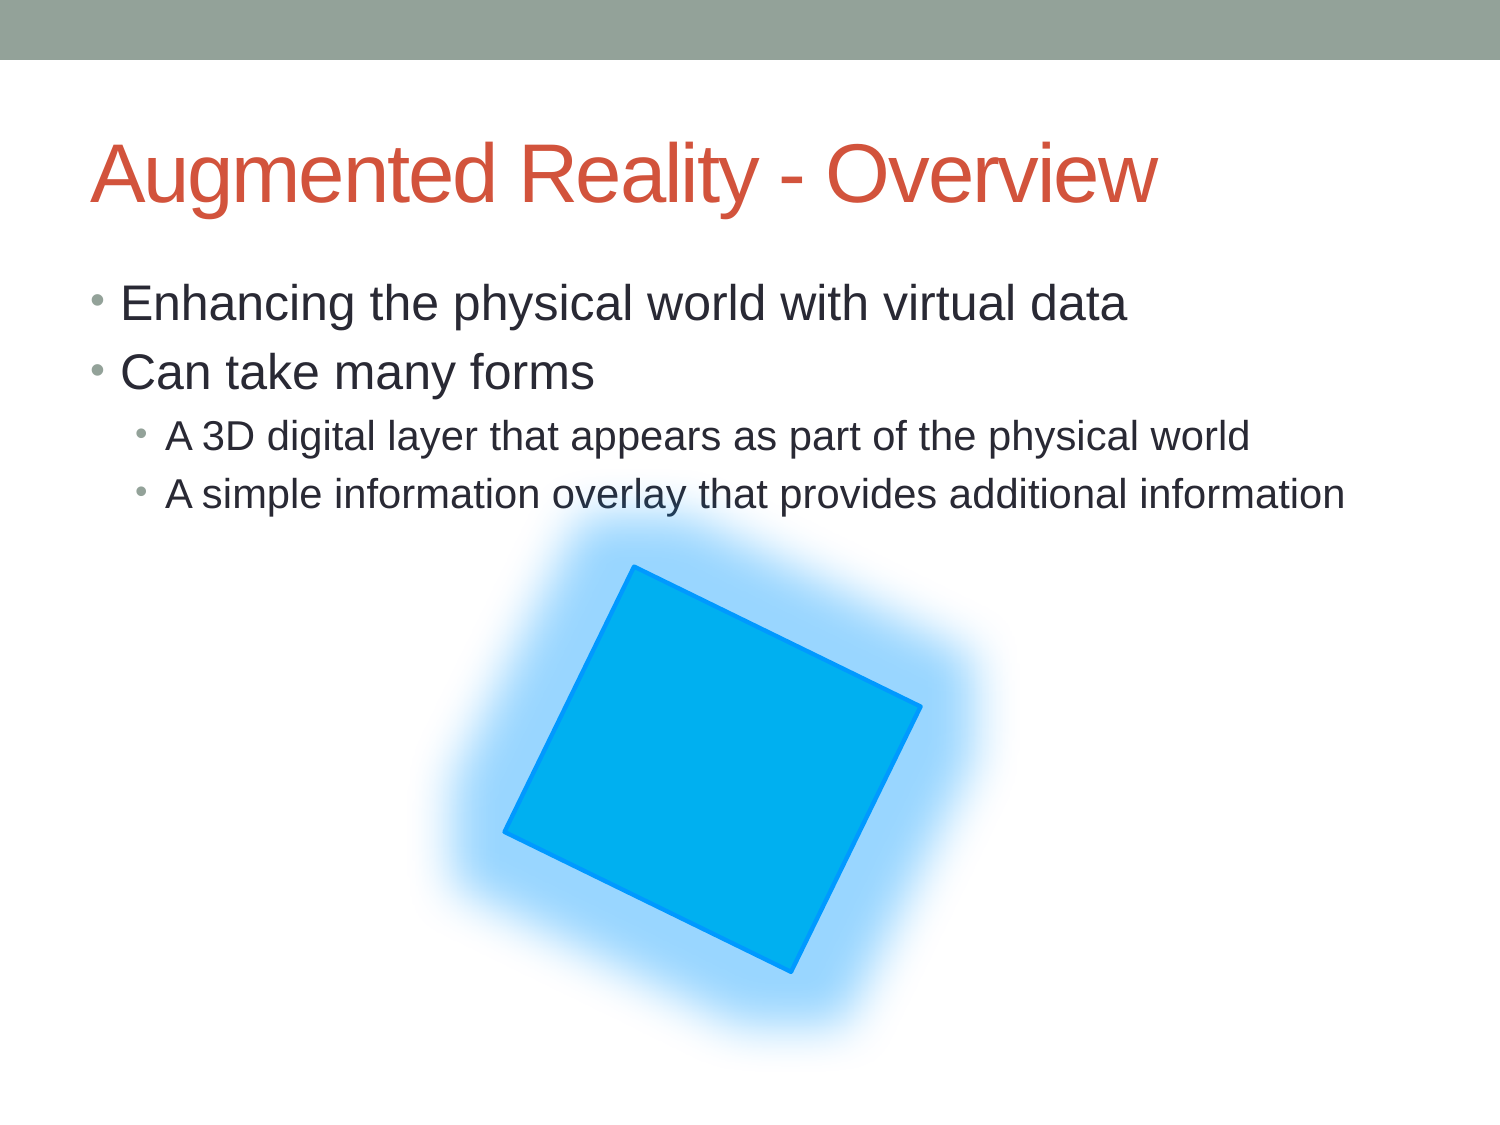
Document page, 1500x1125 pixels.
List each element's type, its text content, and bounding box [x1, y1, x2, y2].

title Augmented Reality - Overview [75, 87, 1425, 250]
list Enhancing the physical world with virtual data Can take many forms A 3D digital layer that appears as part of the physical world A simple information overlay that provides additional information [75, 262, 1425, 1063]
text_box [502, 564, 923, 974]
